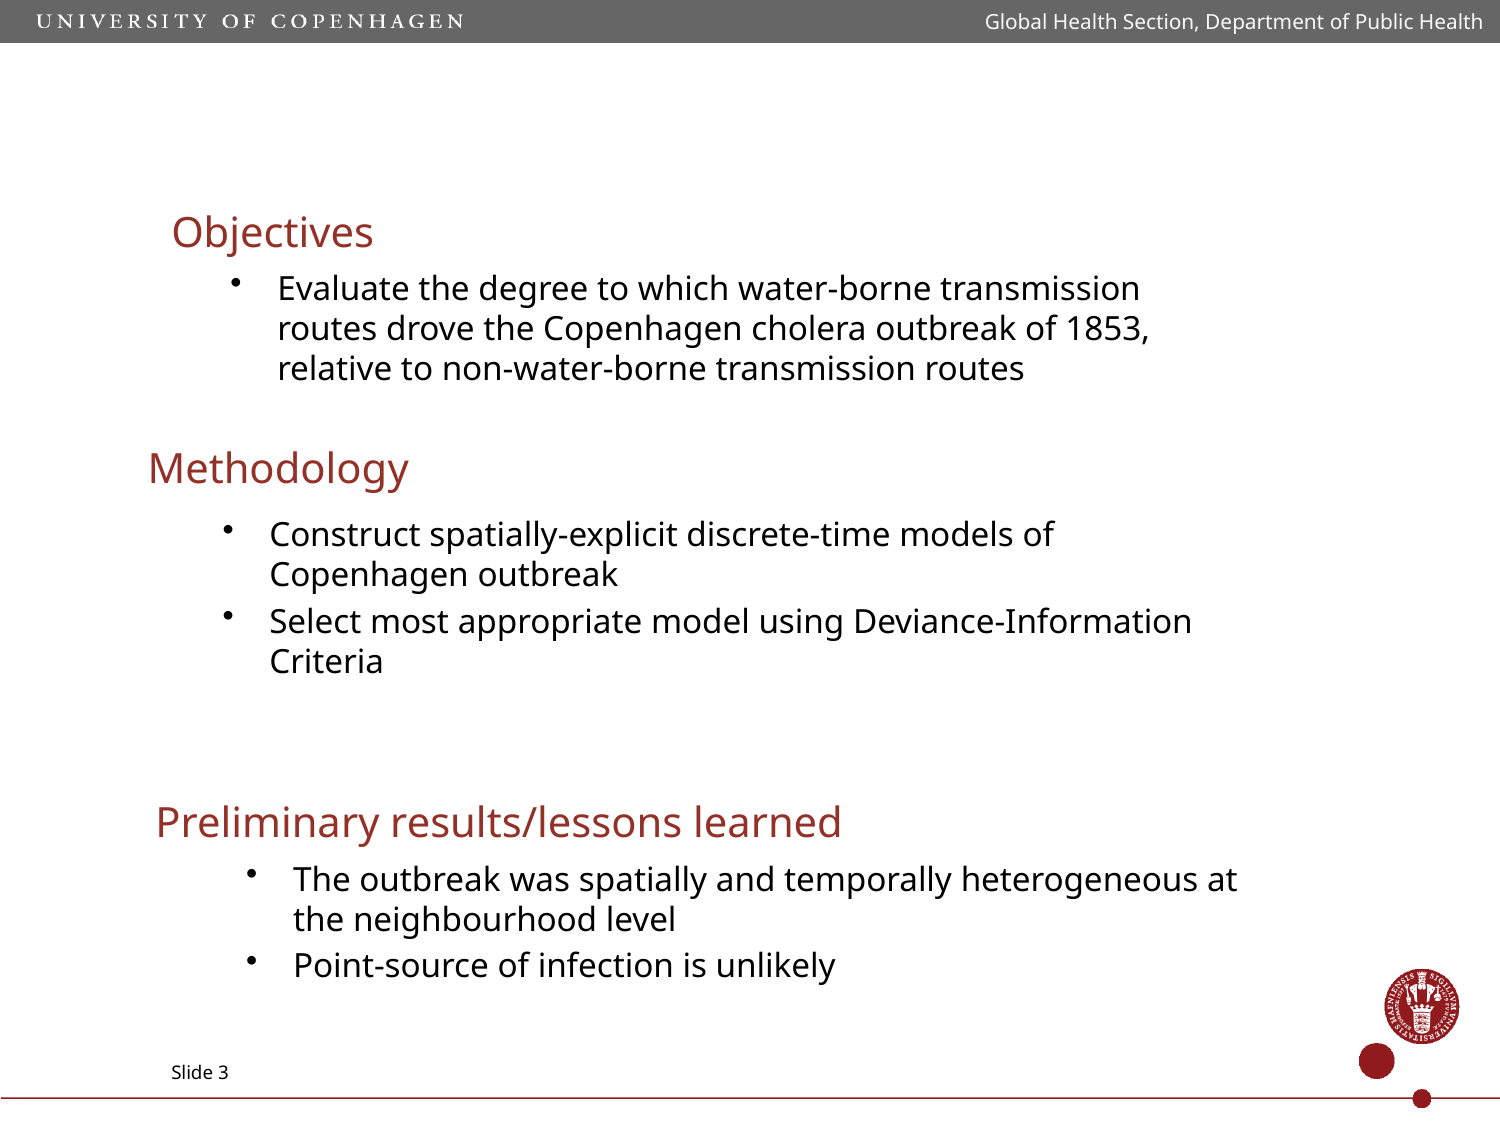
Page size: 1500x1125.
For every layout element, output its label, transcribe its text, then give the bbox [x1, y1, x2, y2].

picture [0, 0, 472, 43]
text_box Construct spatially-explicit discrete-time models of Copenhagen outbreak Select most appropriate model using Deviance-Information Criteria [147, 513, 1227, 727]
picture [0, 910, 1500, 1122]
text_box Preliminary results/lessons learned [155, 775, 1235, 846]
footer Global Health Section, Department of Public Health [472, 0, 1499, 44]
title Objectives [170, 160, 1251, 256]
list Evaluate the degree to which water-borne transmission routes drove the Copenhagen cholera outbreak of 1853, relative to non-water-borne transmission routes [155, 266, 1235, 440]
text_box The outbreak was spatially and temporally heterogeneous at the neighbourhood level Point-source of infection is unlikely [171, 857, 1294, 1000]
text_box Methodology [147, 397, 1227, 492]
slide_number Slide 3 [171, 1067, 522, 1092]
